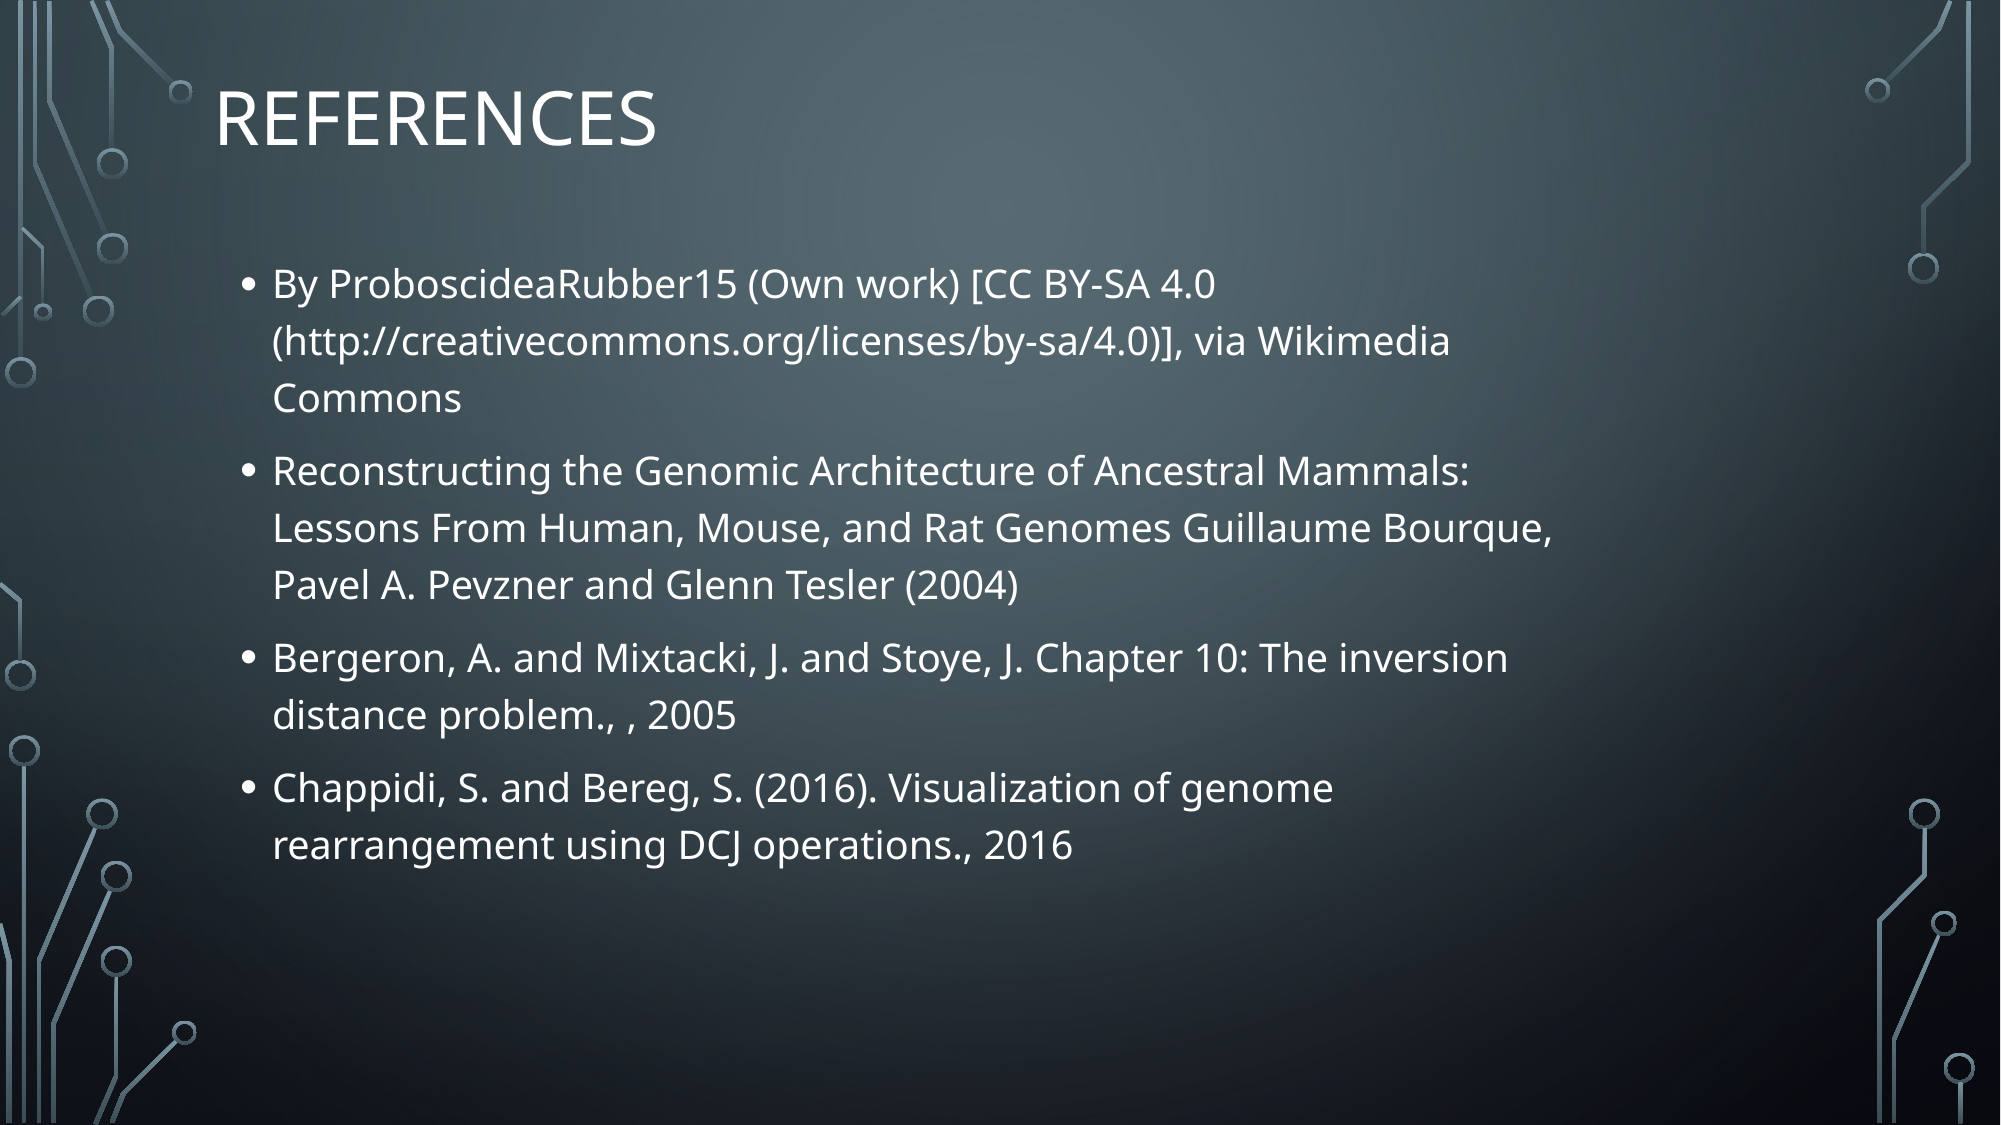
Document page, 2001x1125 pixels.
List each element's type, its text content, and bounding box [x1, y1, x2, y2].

title References [199, 0, 1824, 243]
list By ProboscideaRubber15 (Own work) [CC BY-SA 4.0 (http://creativecommons.org/licenses/by-sa/4.0)], via Wikimedia Commons Reconstructing the Genomic Architecture of Ancestral Mammals: Lessons From Human, Mouse, and Rat Genomes Guillaume Bourque, Pavel A. Pevzner and Glenn Tesler (2004) Bergeron, A. and Mixtacki, J. and Stoye, J. Chapter 10: The inversion distance problem., , 2005 Chappidi, S. and Bereg, S. (2016). Visualization of genome rearrangement using DCJ operations., 2016 [225, 242, 1636, 880]
